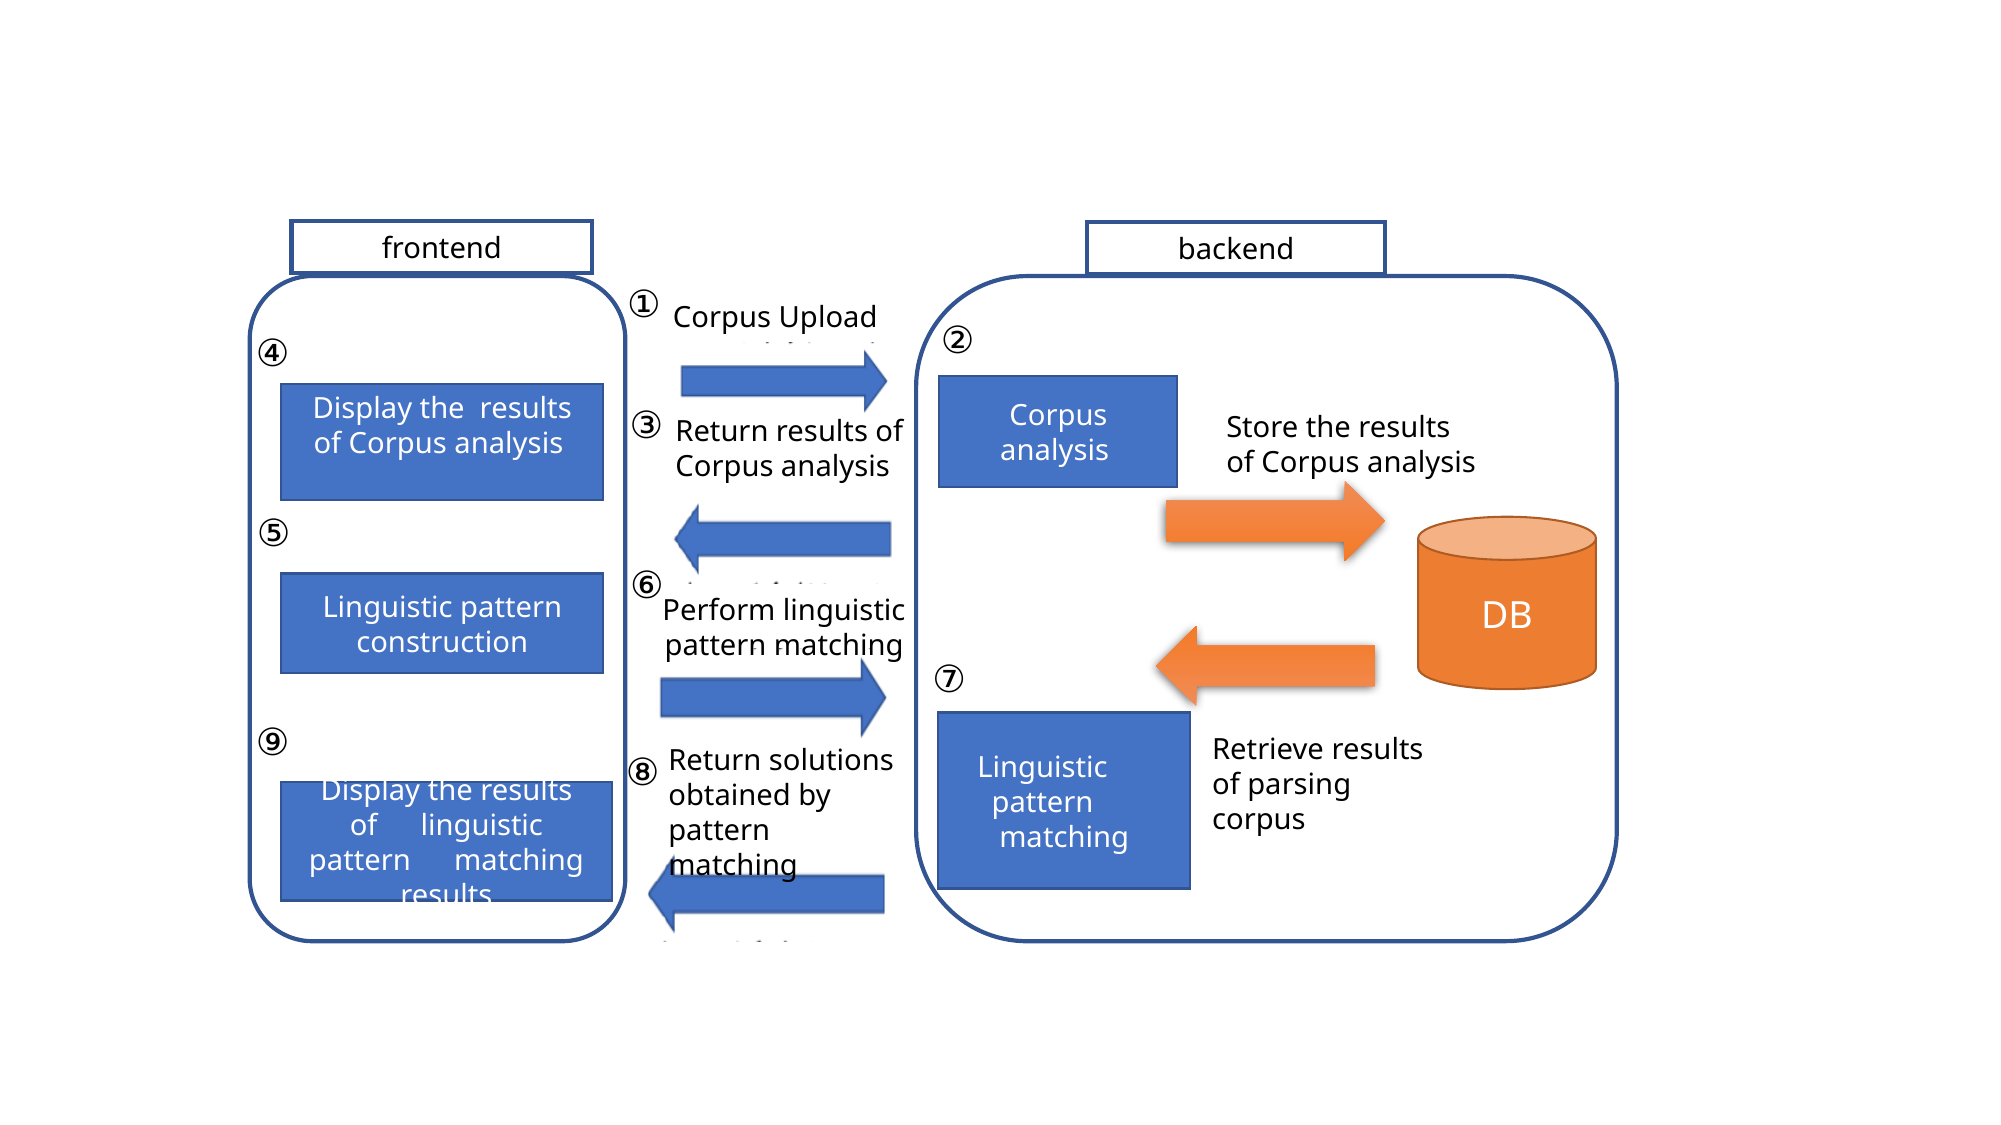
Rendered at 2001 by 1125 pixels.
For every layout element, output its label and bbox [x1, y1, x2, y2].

text_box [241, 220, 1617, 942]
